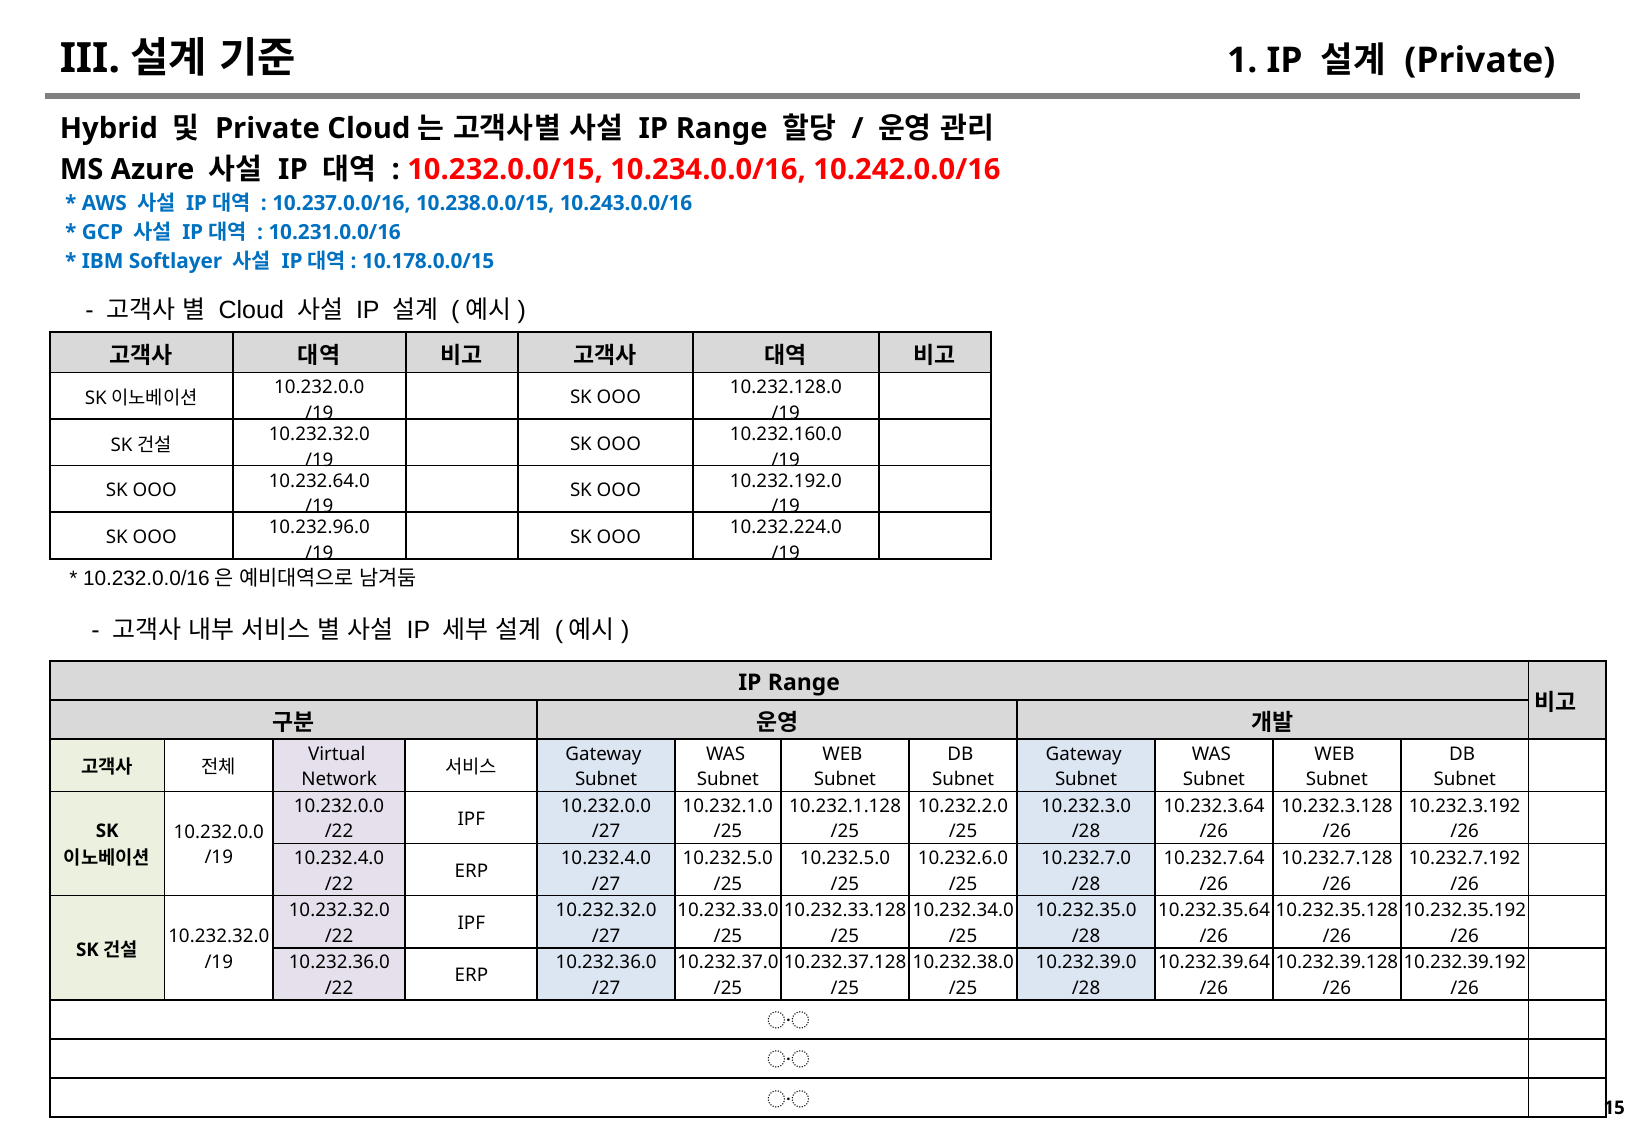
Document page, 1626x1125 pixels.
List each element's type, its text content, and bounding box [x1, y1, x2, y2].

table_cell 10.232.37.0 /25 [676, 949, 780, 999]
table_cell 10.232.35.64 /26 [1156, 896, 1272, 947]
table_cell DB Subnet [1402, 740, 1528, 791]
table_cell 개발 [1018, 701, 1528, 738]
table_cell WAS Subnet [676, 740, 780, 791]
table_cell 10.232.3.0 /28 [1018, 792, 1154, 843]
table_cell 10.232.3.64 /26 [1156, 792, 1272, 843]
table_cell [1529, 1040, 1605, 1077]
table_cell 10.232.35.0 /28 [1018, 896, 1154, 947]
table_cell 10.232.37.128 /25 [782, 949, 908, 999]
table_cell 10.232.32.0 /19 [165, 896, 272, 999]
table_cell 10.232.4.0 /27 [538, 844, 674, 895]
list Hybrid 및 Private Cloud는 고객사별 사설 IP Range 할당 / 운영 관리 MS Azure 사설 IP 대역 : 10.232.0.0/15, 10.234.0.0/16, 10.242.0.0/16 * AWS 사설 IP대역 : 10.237.0.0/16, 10.238.0.0/15, 10.243.0.0/16 * GCP 사설 IP대역 : 10.231.0.0/16 * IBM Softlayer 사설 IP대역: 10.178.0.0/15 [44, 101, 1558, 278]
table_cell 서비스 [406, 740, 536, 791]
table_cell 10.232.7.64 /26 [1156, 844, 1272, 895]
table_cell [1529, 896, 1605, 947]
table_cell 10.232.1.128 /25 [782, 792, 908, 843]
table_cell 구분 [51, 701, 536, 738]
table_cell ERP [406, 844, 536, 895]
table_cell IPF [406, 896, 536, 947]
table_cell 〮 [51, 1040, 1528, 1077]
text_box * 10.232.0.0/16은 예비대역으로 남겨둠 [54, 557, 431, 598]
table_cell 10.232.192.0 /19 [694, 466, 878, 511]
table_cell SK건설 [51, 420, 232, 465]
table_cell 10.232.224.0 /19 [694, 513, 878, 558]
table_header 비고 [880, 333, 990, 372]
table_cell 10.232.0.0 /22 [274, 792, 404, 843]
table_cell 10.232.39.128 /26 [1274, 949, 1400, 999]
table_cell [1529, 740, 1605, 791]
text_box 1. IP 설계 (Private) [1019, 25, 1571, 92]
table_cell Virtual Network [274, 740, 404, 791]
text_box - 고객사 내부 서비스 별 사설 IP 세부 설계 (예시) [76, 606, 645, 652]
table_cell 〮 [51, 1079, 1528, 1116]
table_cell 운영 [538, 701, 1016, 738]
table_cell 10.232.35.128 /26 [1274, 896, 1400, 947]
table_cell SK건설 [51, 896, 164, 999]
table_header 고객사 [51, 333, 232, 372]
table_cell SK OOO [519, 513, 692, 558]
table_cell 10.232.5.0 /25 [676, 844, 780, 895]
table_cell 10.232.2.0 /25 [910, 792, 1016, 843]
table_cell 10.232.32.0 /22 [274, 896, 404, 947]
table_header 대역 [234, 333, 405, 372]
table_cell SK OOO [519, 466, 692, 511]
table_cell 10.232.39.192 /26 [1402, 949, 1528, 999]
table_cell SK이노베이션 [51, 373, 232, 418]
table_cell 10.232.33.128 /25 [782, 896, 908, 947]
table_cell [880, 373, 990, 418]
table_cell 10.232.160.0 /19 [694, 420, 878, 465]
table_cell [1529, 1001, 1605, 1038]
table_cell 10.232.64.0 /19 [234, 466, 405, 511]
table_cell [880, 513, 990, 558]
table_cell 10.232.34.0 /25 [910, 896, 1016, 947]
table_cell SK OOO [51, 513, 232, 558]
table_cell 10.232.7.128 /26 [1274, 844, 1400, 895]
table_cell [880, 466, 990, 511]
table_header IP Range [51, 662, 1528, 699]
slide_number 15 [1570, 1088, 1625, 1125]
table_cell 10.232.0.0 /19 [234, 373, 405, 418]
table_cell [407, 513, 517, 558]
table_cell 10.232.128.0 /19 [694, 373, 878, 418]
table_cell 10.232.1.0 /25 [676, 792, 780, 843]
table_cell 10.232.33.0 /25 [676, 896, 780, 947]
table_cell [1529, 844, 1605, 895]
table_cell Gateway Subnet [538, 740, 674, 791]
table_header 대역 [694, 333, 878, 372]
title III.설계 기준 [44, 22, 860, 89]
table_cell 10.232.6.0 /25 [910, 844, 1016, 895]
table_header 비고 [1529, 662, 1605, 738]
table_cell 10.232.4.0 /22 [274, 844, 404, 895]
table_cell 10.232.39.64 /26 [1156, 949, 1272, 999]
table_cell 10.232.39.0 /28 [1018, 949, 1154, 999]
table_cell 10.232.7.192 /26 [1402, 844, 1528, 895]
table_cell ERP [406, 949, 536, 999]
table_cell IPF [406, 792, 536, 843]
table_cell SK OOO [519, 420, 692, 465]
table_cell 10.232.3.192 /26 [1402, 792, 1528, 843]
table_cell [1529, 792, 1605, 843]
table_cell 10.232.36.0 /22 [274, 949, 404, 999]
table_cell 10.232.38.0 /25 [910, 949, 1016, 999]
table_cell SK OOO [519, 373, 692, 418]
table_cell [880, 420, 990, 465]
table_cell SK OOO [51, 466, 232, 511]
text_box - 고객사 별 Cloud 사설 IP 설계 (예시) [70, 286, 541, 332]
table_cell 10.232.35.192 /26 [1402, 896, 1528, 947]
table_cell 전체 [165, 740, 272, 791]
table_cell [407, 373, 517, 418]
table_cell 고객사 [51, 740, 164, 791]
table_cell [407, 466, 517, 511]
table_cell 10.232.32.0 /27 [538, 896, 674, 947]
table_cell SK 이노베이션 [51, 792, 164, 895]
table_cell [1529, 949, 1605, 999]
table_cell 10.232.36.0 /27 [538, 949, 674, 999]
table_cell 10.232.96.0 /19 [234, 513, 405, 557]
table_cell [407, 420, 517, 465]
table_cell 10.232.3.128 /26 [1274, 792, 1400, 843]
table_cell WAS Subnet [1156, 740, 1272, 791]
table_cell WEB Subnet [1274, 740, 1400, 791]
table_cell DB Subnet [910, 740, 1016, 791]
table_cell 10.232.32.0 /19 [234, 420, 405, 465]
table_cell Gateway Subnet [1018, 740, 1154, 791]
table_cell 10.232.0.0 /19 [165, 792, 272, 895]
table_cell [1529, 1079, 1605, 1116]
table_cell WEB Subnet [782, 740, 908, 791]
table_header 비고 [407, 333, 517, 372]
table_header 고객사 [519, 333, 692, 372]
table_cell 10.232.0.0 /27 [538, 792, 674, 843]
table_cell 10.232.7.0 /28 [1018, 844, 1154, 895]
table_cell 10.232.5.0 /25 [782, 844, 908, 895]
table_cell 〮 [51, 1001, 1528, 1038]
